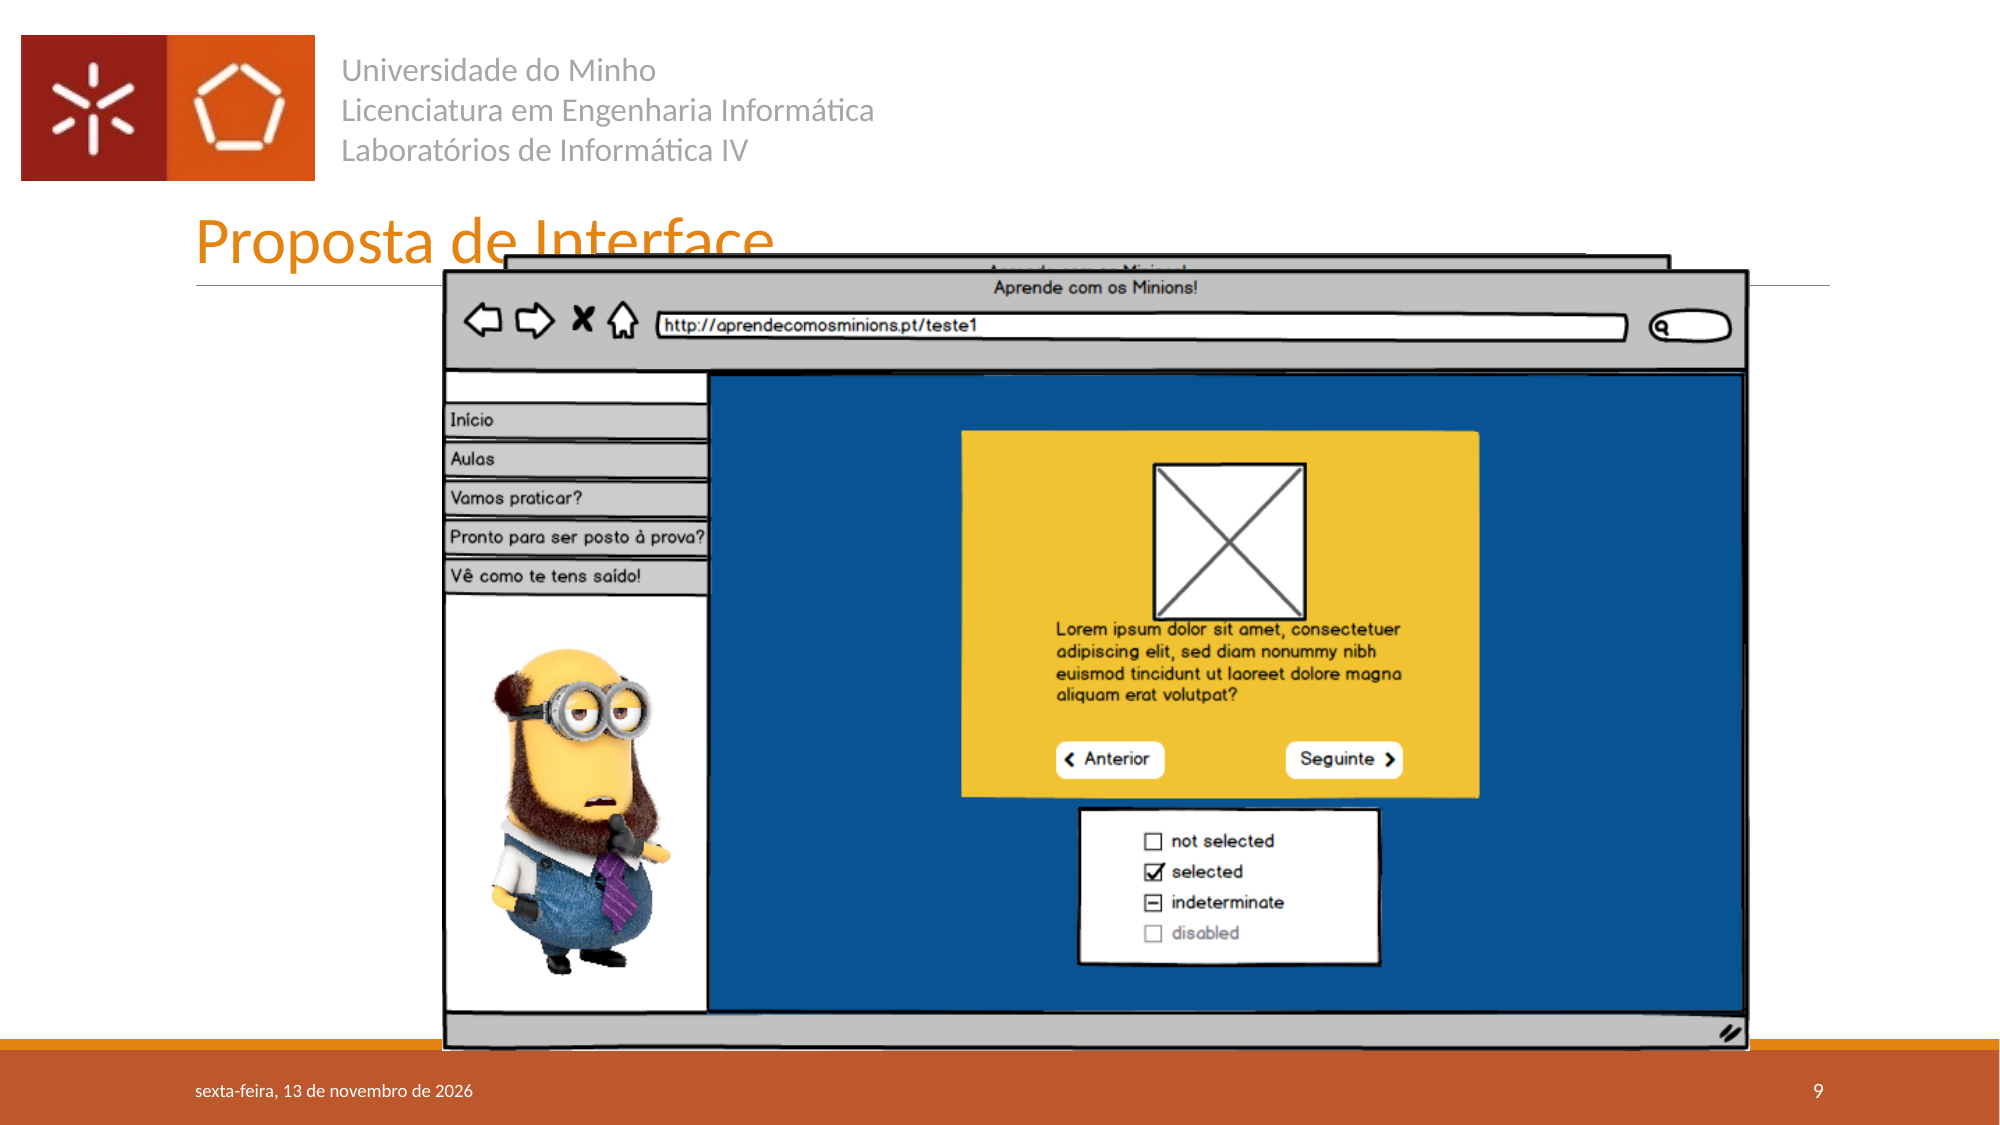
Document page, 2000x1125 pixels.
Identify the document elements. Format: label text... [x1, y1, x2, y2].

slide_number 9 [1623, 1059, 1839, 1120]
title Proposta de Interface [179, 47, 1830, 285]
picture [441, 252, 1750, 1051]
slide_number Tuesday, 24 de March de 15 [179, 1059, 586, 1120]
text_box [21, 35, 930, 182]
